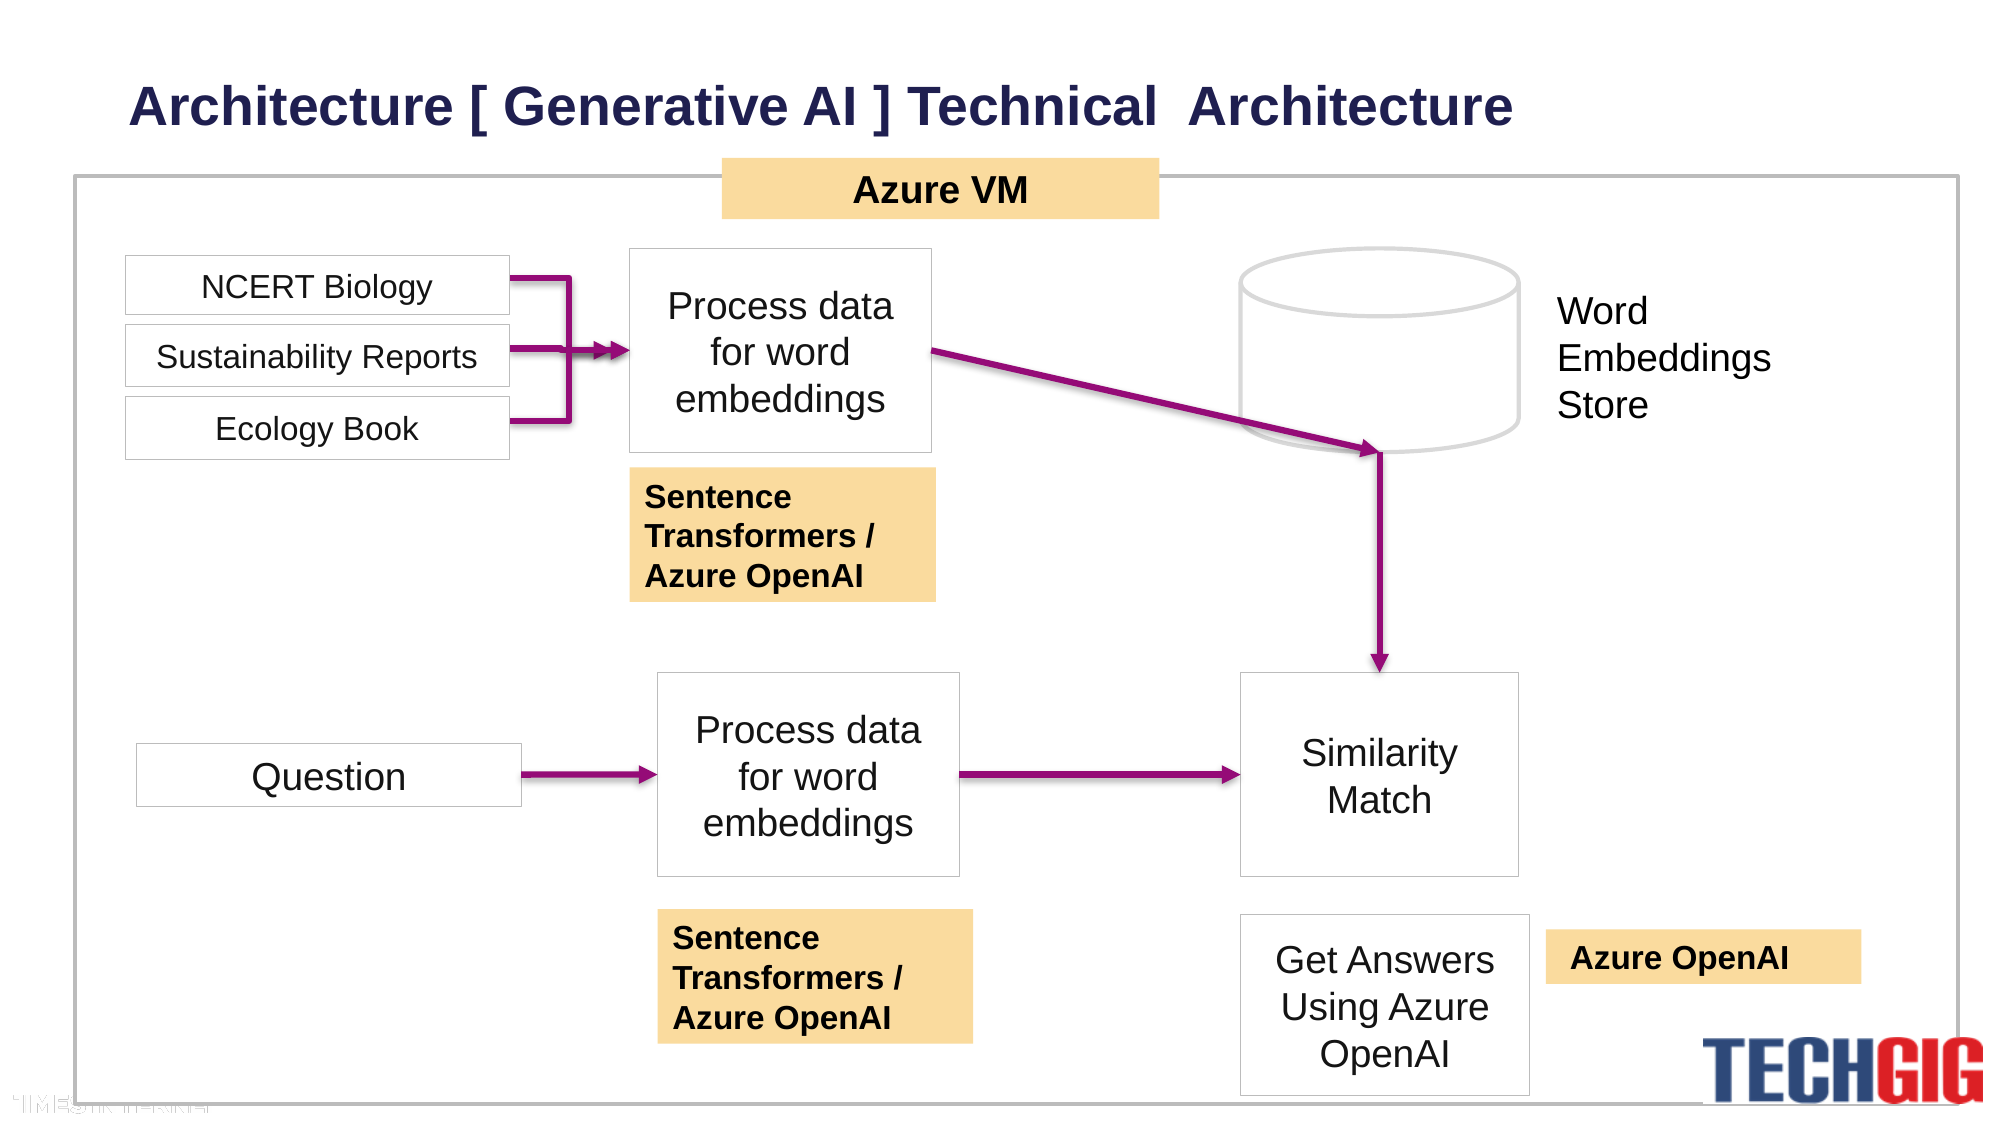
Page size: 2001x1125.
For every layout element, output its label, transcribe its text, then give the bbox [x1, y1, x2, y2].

text_box Process data for word embeddings [655, 671, 961, 879]
text_box Process data for word embeddings [628, 246, 933, 454]
text_box Word Embeddings Store [1542, 278, 1821, 434]
text_box Sentence Transformers / Azure OpenAI [629, 467, 936, 602]
text_box Similarity Match [1238, 671, 1521, 879]
text_box Get Answers Using Azure OpenAI [1239, 912, 1532, 1098]
text_box Sustainability Reports [123, 322, 504, 389]
picture [1703, 1037, 1983, 1104]
text_box NCERT Biology [123, 253, 511, 317]
text_box [1238, 246, 1521, 455]
text_box [73, 174, 1960, 1106]
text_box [509, 277, 630, 350]
text_box Question [135, 741, 523, 808]
picture [11, 1091, 219, 1116]
text_box Ecology Book [123, 394, 511, 461]
text_box Azure OpenAI [1545, 929, 1862, 984]
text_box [509, 350, 630, 422]
text_box Azure VM [721, 157, 1160, 220]
text_box Sentence Transformers / Azure OpenAI [657, 909, 974, 1044]
title Architecture [ Generative AI ] Technical Architecture [108, 50, 1920, 177]
